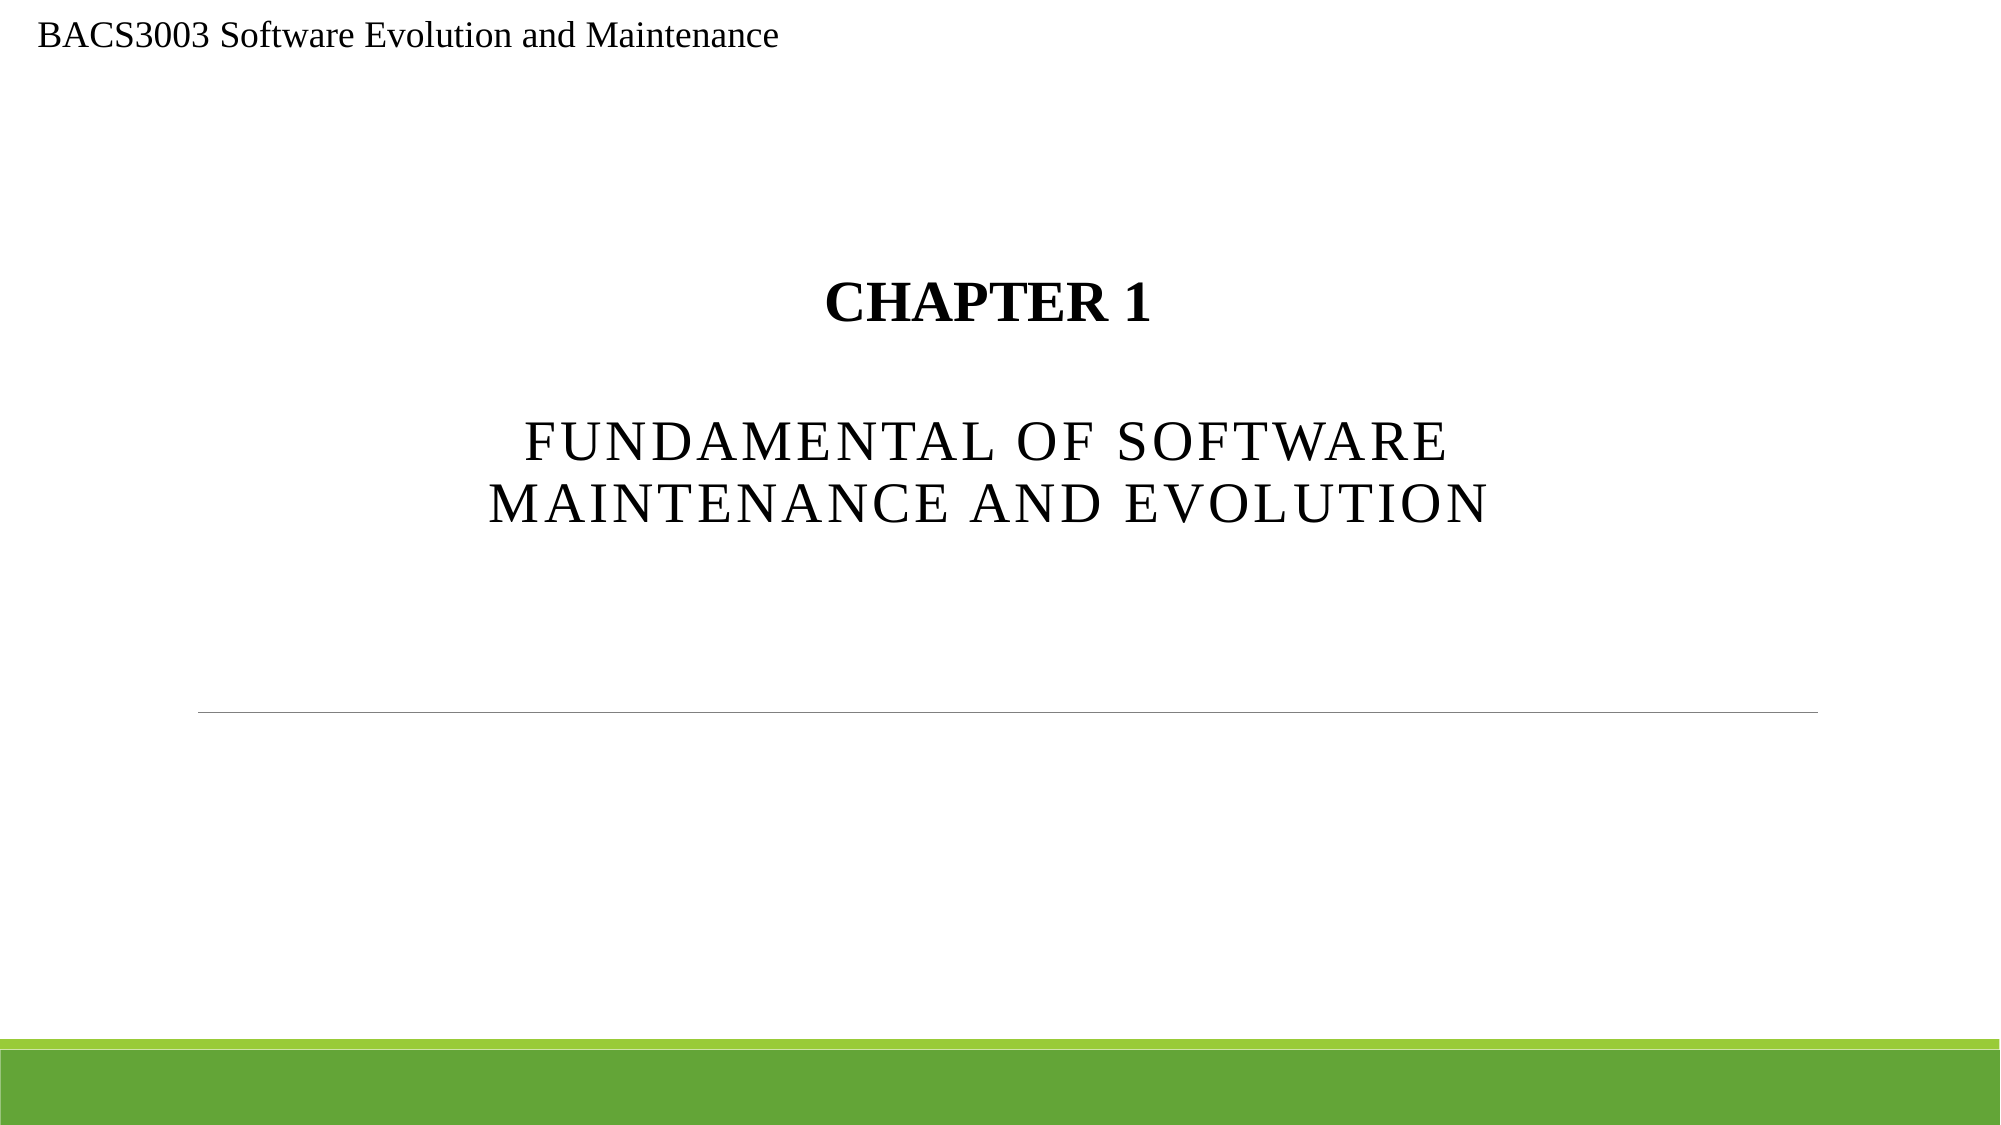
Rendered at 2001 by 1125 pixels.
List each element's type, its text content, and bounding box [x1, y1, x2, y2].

text_box CHAPTER 1 [171, 242, 1807, 341]
subtitle Fundamental of Software Maintenance and Evolution [428, 403, 1549, 582]
